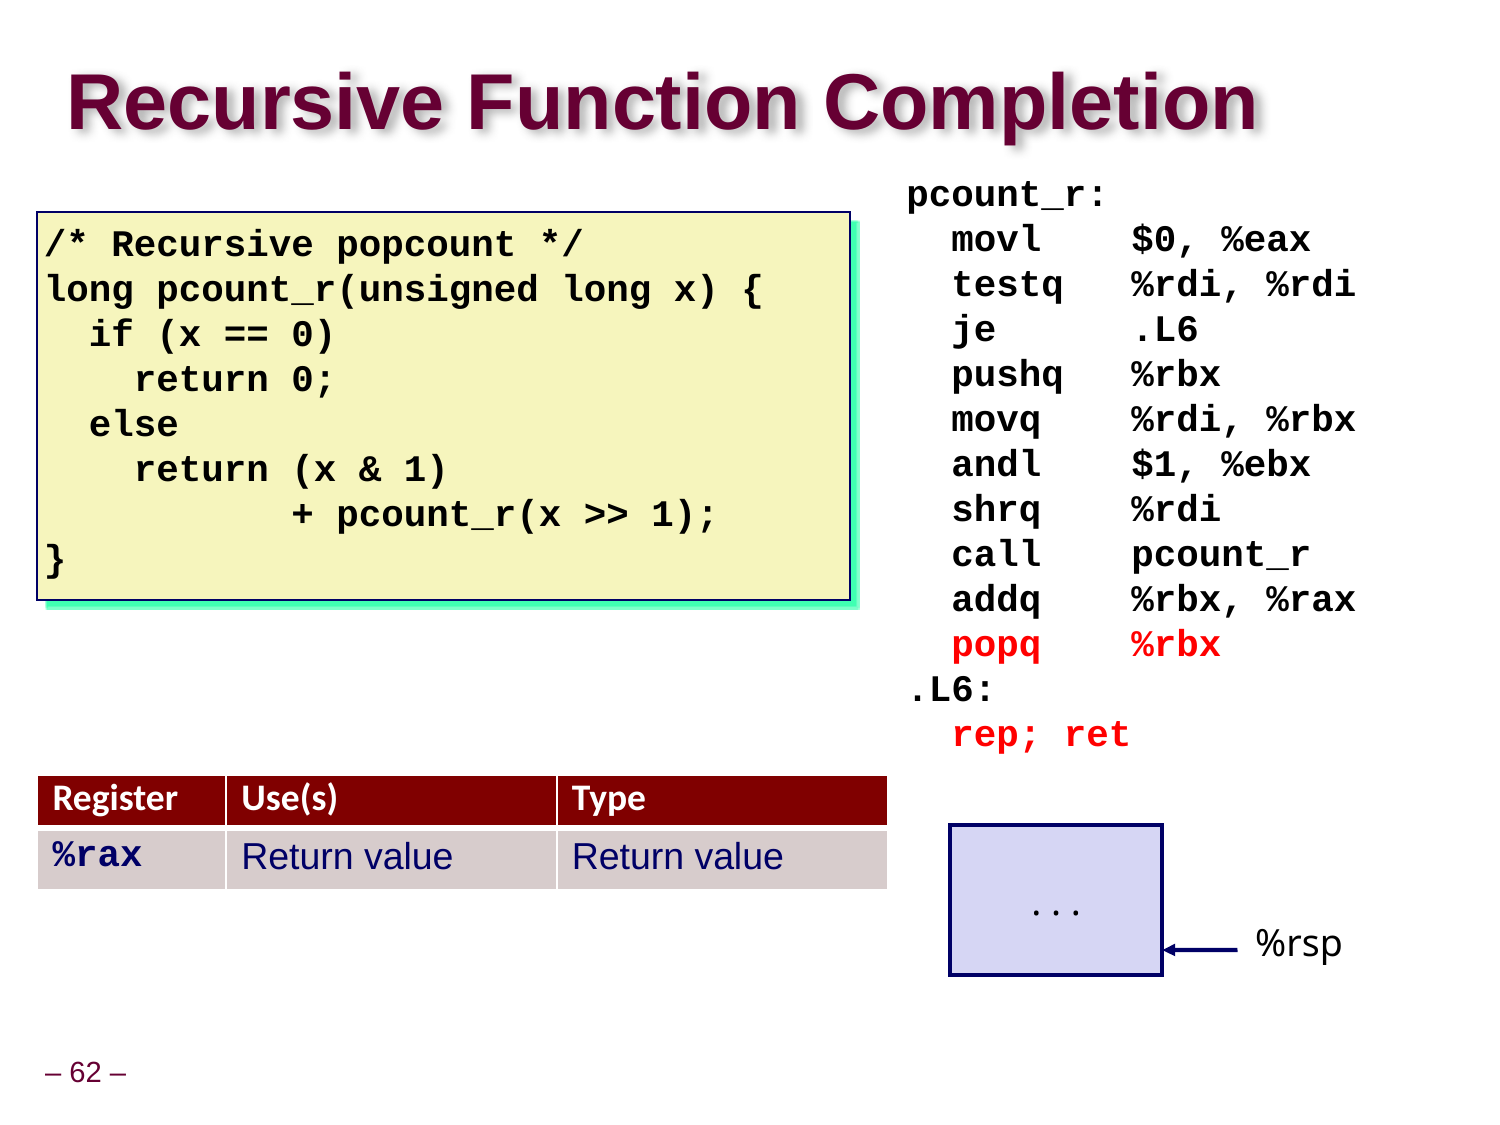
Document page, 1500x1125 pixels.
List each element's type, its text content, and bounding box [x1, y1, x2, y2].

text_box pcount_r: movl $0, %eax testq %rdi, %rdi je .L6 pushq %rbx movq %rdi, %rbx andl $1, %ebx shrq %rdi call pcount_r addq %rbx, %rax popq %rbx .L6: rep; ret [899, 162, 1466, 825]
table_header Register [38, 776, 225, 825]
table_cell Return value [227, 831, 556, 889]
table_header Use(s) [227, 776, 556, 825]
text_box . . . [949, 824, 1163, 975]
text_box [1163, 943, 1238, 957]
text_box /* Recursive popcount */ long pcount_r(unsigned long x) { if (x == 0) return 0; else return (x & 1) + pcount_r(x >> 1); } [37, 212, 850, 600]
title Recursive Function Completion [66, 40, 1497, 169]
table_header Type [558, 776, 887, 825]
text_box %rsp [1248, 912, 1350, 970]
table_cell Return value [558, 831, 887, 889]
table_cell %rax [38, 831, 225, 889]
